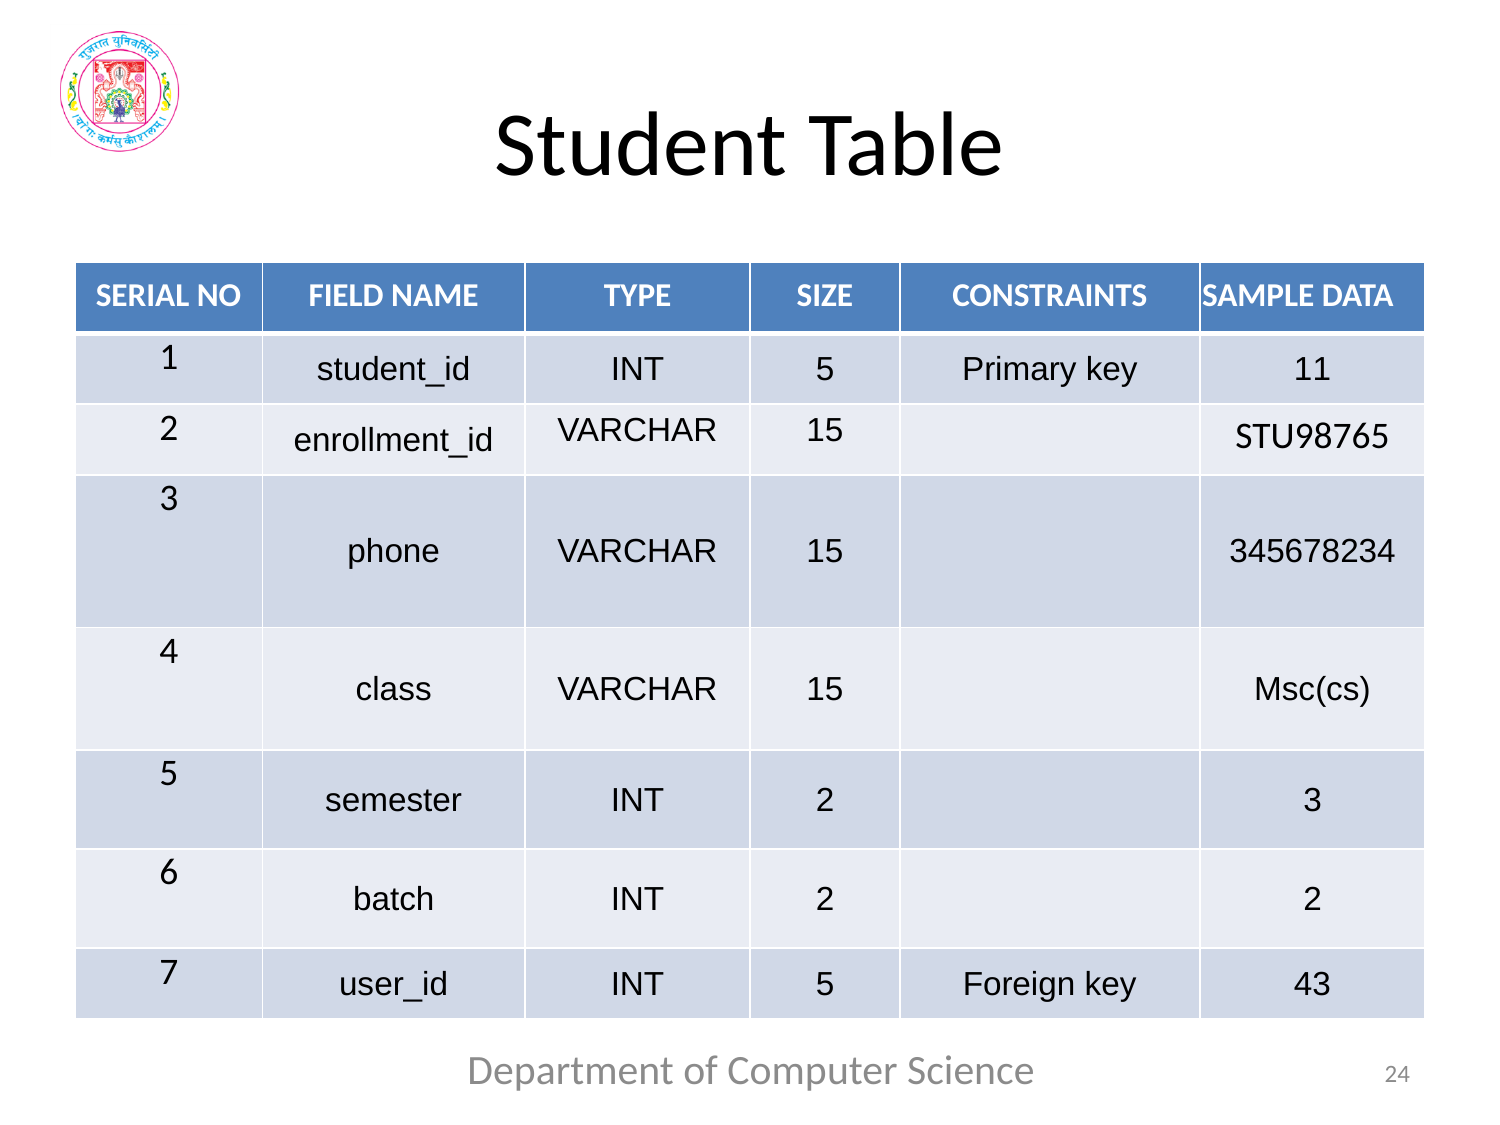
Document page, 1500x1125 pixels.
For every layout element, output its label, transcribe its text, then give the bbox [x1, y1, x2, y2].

table_cell 3 [76, 476, 262, 627]
table_cell 6 [76, 850, 262, 947]
table_cell 2 [751, 751, 899, 848]
table_cell 7 [76, 949, 262, 1018]
table_cell 1 [76, 336, 262, 403]
table_cell [901, 628, 1199, 749]
title Student Table [75, 45, 1425, 233]
table_cell [901, 405, 1199, 474]
table_cell INT [526, 336, 749, 403]
table_cell VARCHAR [526, 476, 749, 627]
table_cell 5 [751, 336, 899, 403]
table_cell INT [526, 949, 749, 1018]
table_header CONSTRAINTS [901, 263, 1199, 331]
table_cell [901, 850, 1199, 947]
picture [50, 24, 188, 157]
table_cell INT [526, 850, 749, 947]
table_cell 15 [751, 405, 899, 474]
table_cell VARCHAR [526, 405, 749, 474]
table_cell 3 [1201, 751, 1424, 848]
table_cell VARCHAR [526, 628, 749, 749]
table_cell 5 [76, 751, 262, 848]
table_cell 4 [76, 628, 262, 749]
table_cell student_id [263, 336, 524, 403]
table_header FIELD NAME [263, 263, 524, 331]
table_cell 5 [751, 949, 899, 1018]
table_cell user_id [263, 949, 524, 1018]
table_cell Primary key [901, 336, 1199, 403]
table_cell semester [263, 751, 524, 848]
table_cell batch [263, 850, 524, 947]
table_cell 43 [1201, 949, 1424, 1018]
slide_number 24 [1074, 1042, 1425, 1103]
table_header SIZE [751, 263, 899, 331]
table_cell 2 [76, 405, 262, 474]
table_cell 11 [1201, 336, 1424, 403]
table_cell 2 [1201, 850, 1424, 947]
table_cell STU98765 [1201, 405, 1424, 474]
table_cell [901, 751, 1199, 848]
table_cell [901, 476, 1199, 627]
table_cell Foreign key [901, 949, 1199, 1018]
table_header SERIAL NO [76, 263, 262, 331]
table_cell phone [263, 476, 524, 627]
table_header SAMPLE DATA [1201, 263, 1424, 331]
table_cell Msc(cs) [1201, 628, 1424, 749]
table_cell enrollment_id [263, 405, 524, 474]
table_cell 15 [751, 628, 899, 749]
table_header TYPE [526, 263, 749, 331]
table_cell INT [526, 751, 749, 848]
table_cell 15 [751, 476, 899, 627]
table_cell 345678234 [1201, 476, 1424, 627]
table_cell 2 [751, 850, 899, 947]
footer Department of Computer Science [425, 1037, 1088, 1098]
table_cell class [263, 628, 524, 749]
